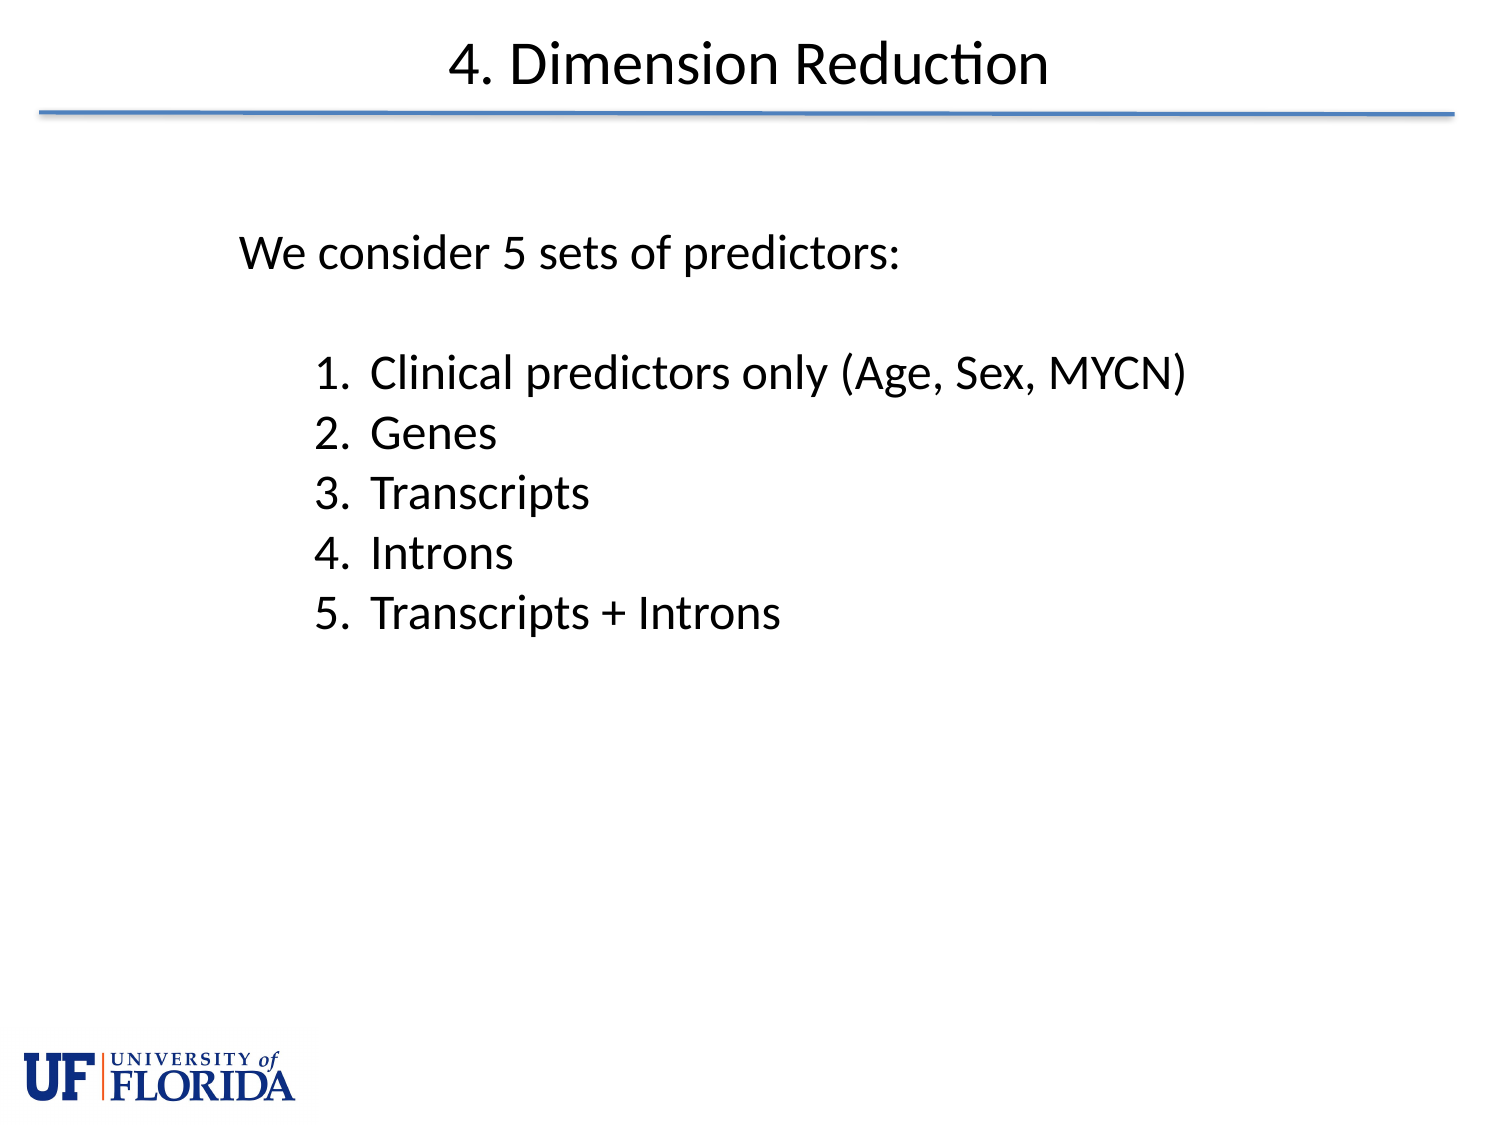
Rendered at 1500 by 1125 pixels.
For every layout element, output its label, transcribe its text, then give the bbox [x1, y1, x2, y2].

picture [0, 1027, 319, 1125]
text_box We consider 5 sets of predictors: Clinical predictors only (Age, Sex, MYCN) Genes Transcripts Introns Transcripts + Introns [224, 212, 1254, 647]
title 4. Dimension Reduction [75, 21, 1425, 99]
